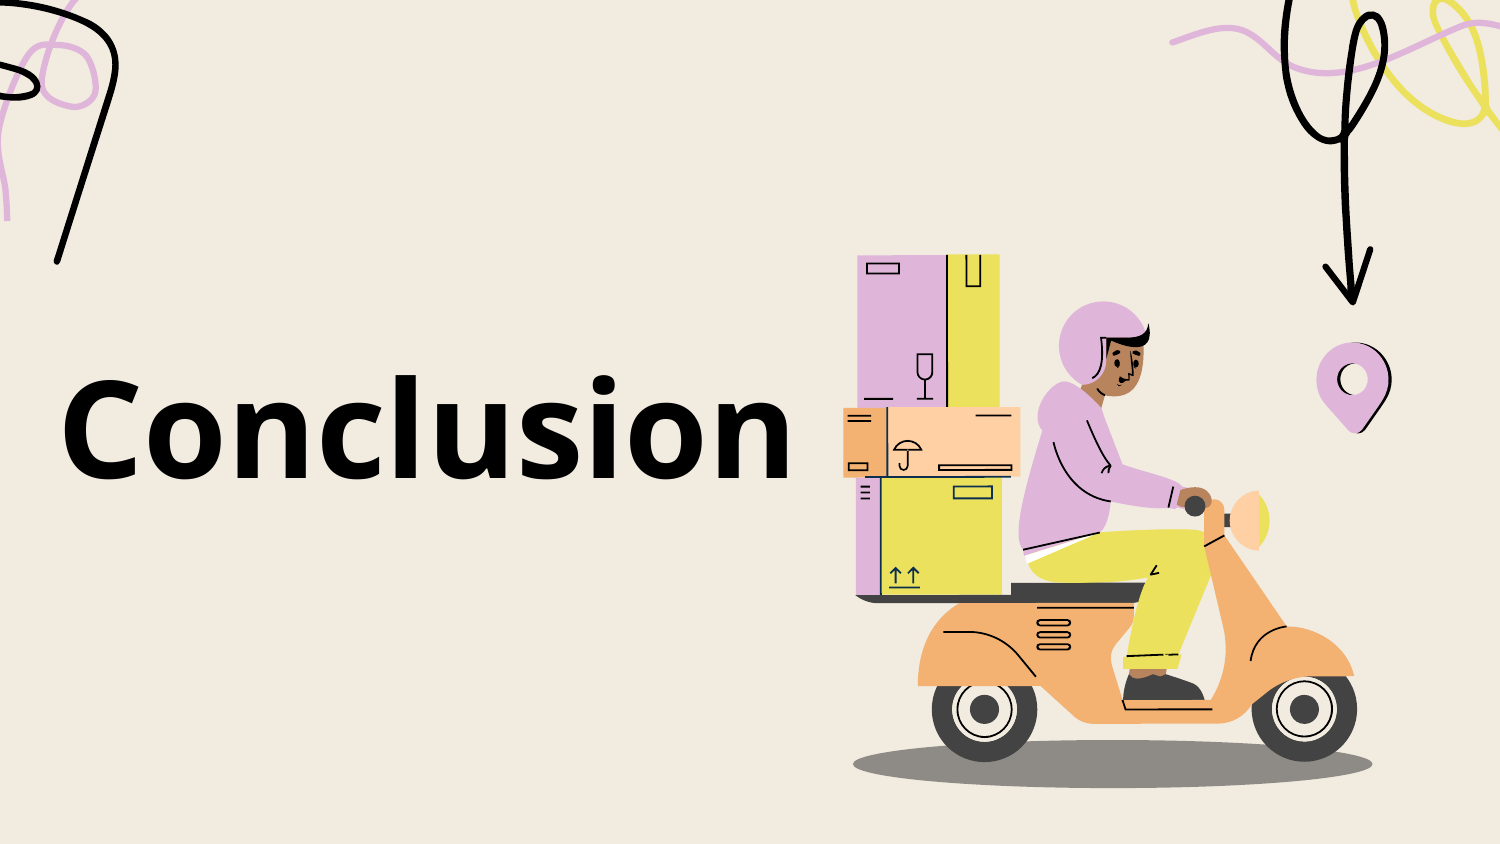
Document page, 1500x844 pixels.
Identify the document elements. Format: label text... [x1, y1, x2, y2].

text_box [842, 254, 1373, 789]
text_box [1315, 342, 1393, 434]
title Conclusion [0, 346, 837, 504]
